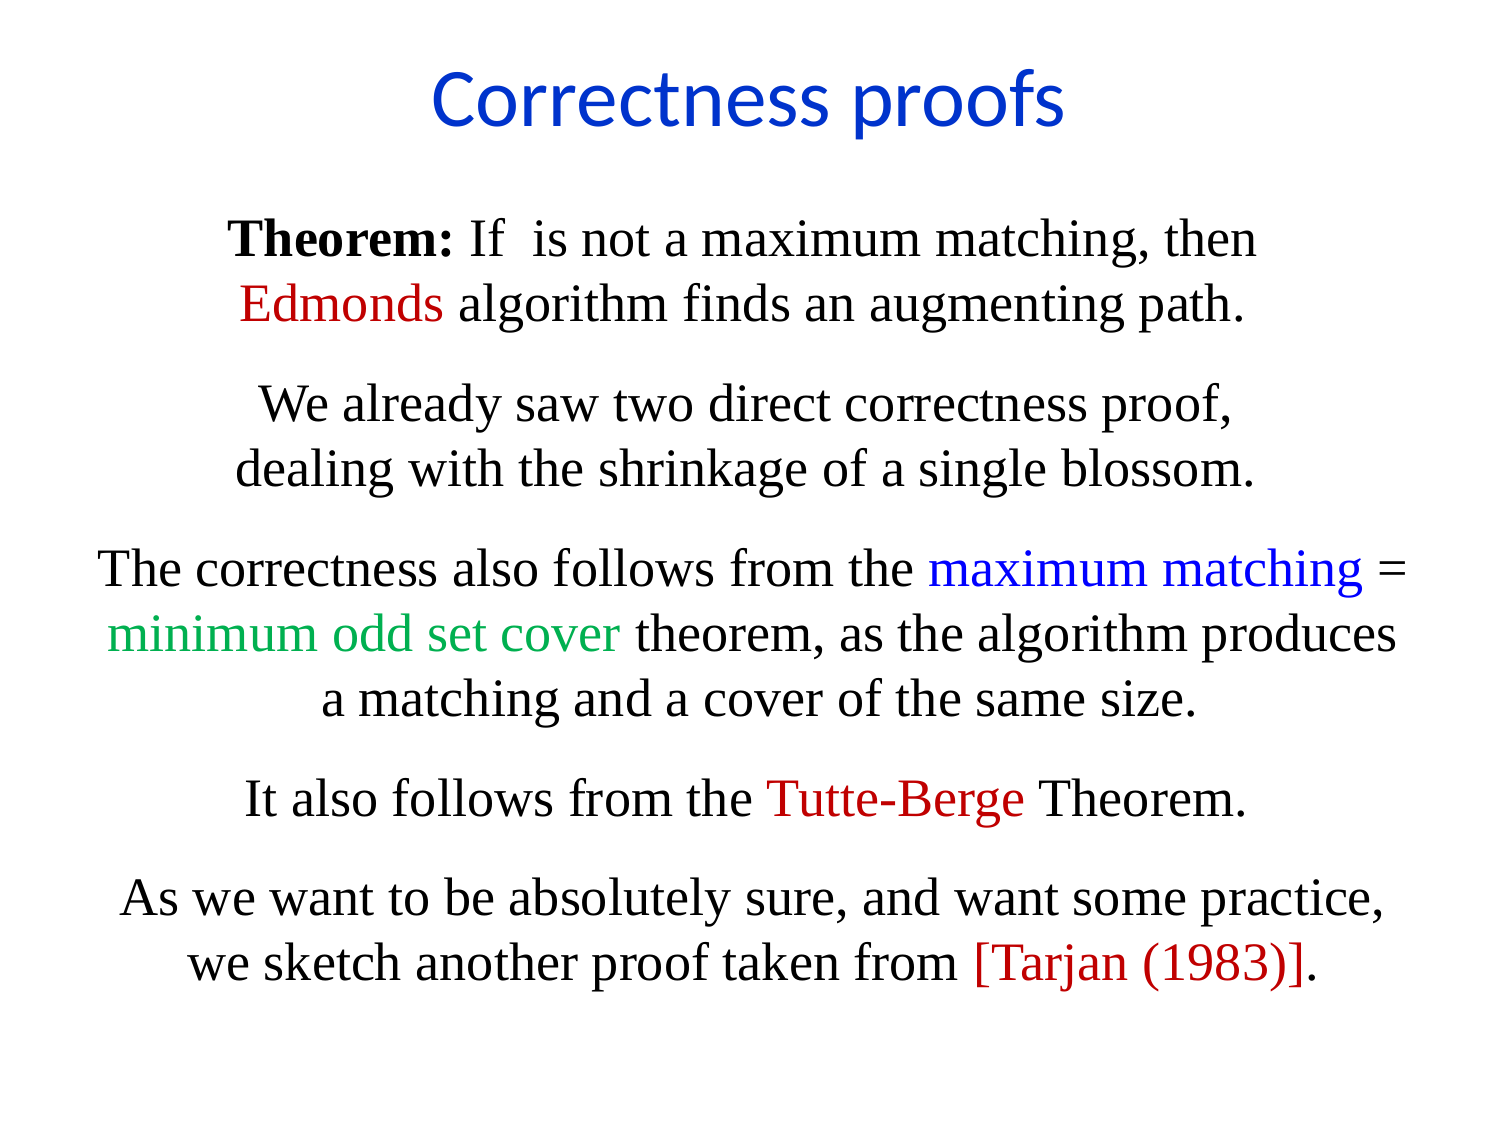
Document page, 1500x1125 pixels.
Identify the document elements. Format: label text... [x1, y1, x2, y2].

text_box It also follows from the Tutte-Berge Theorem. [3, 754, 1500, 835]
text_box We already saw two direct correctness proof, dealing with the shrinkage of a single blossom. [3, 359, 1500, 505]
text_box Correctness proofs [0, 43, 1500, 144]
text_box As we want to be absolutely sure, and want some practice, we sketch another proof taken from [Tarjan (1983)]. [3, 853, 1500, 999]
text_box The correctness also follows from the maximum matching = minimum odd set cover theorem, as the algorithm produces a matching and a cover of the same size. [3, 524, 1500, 735]
